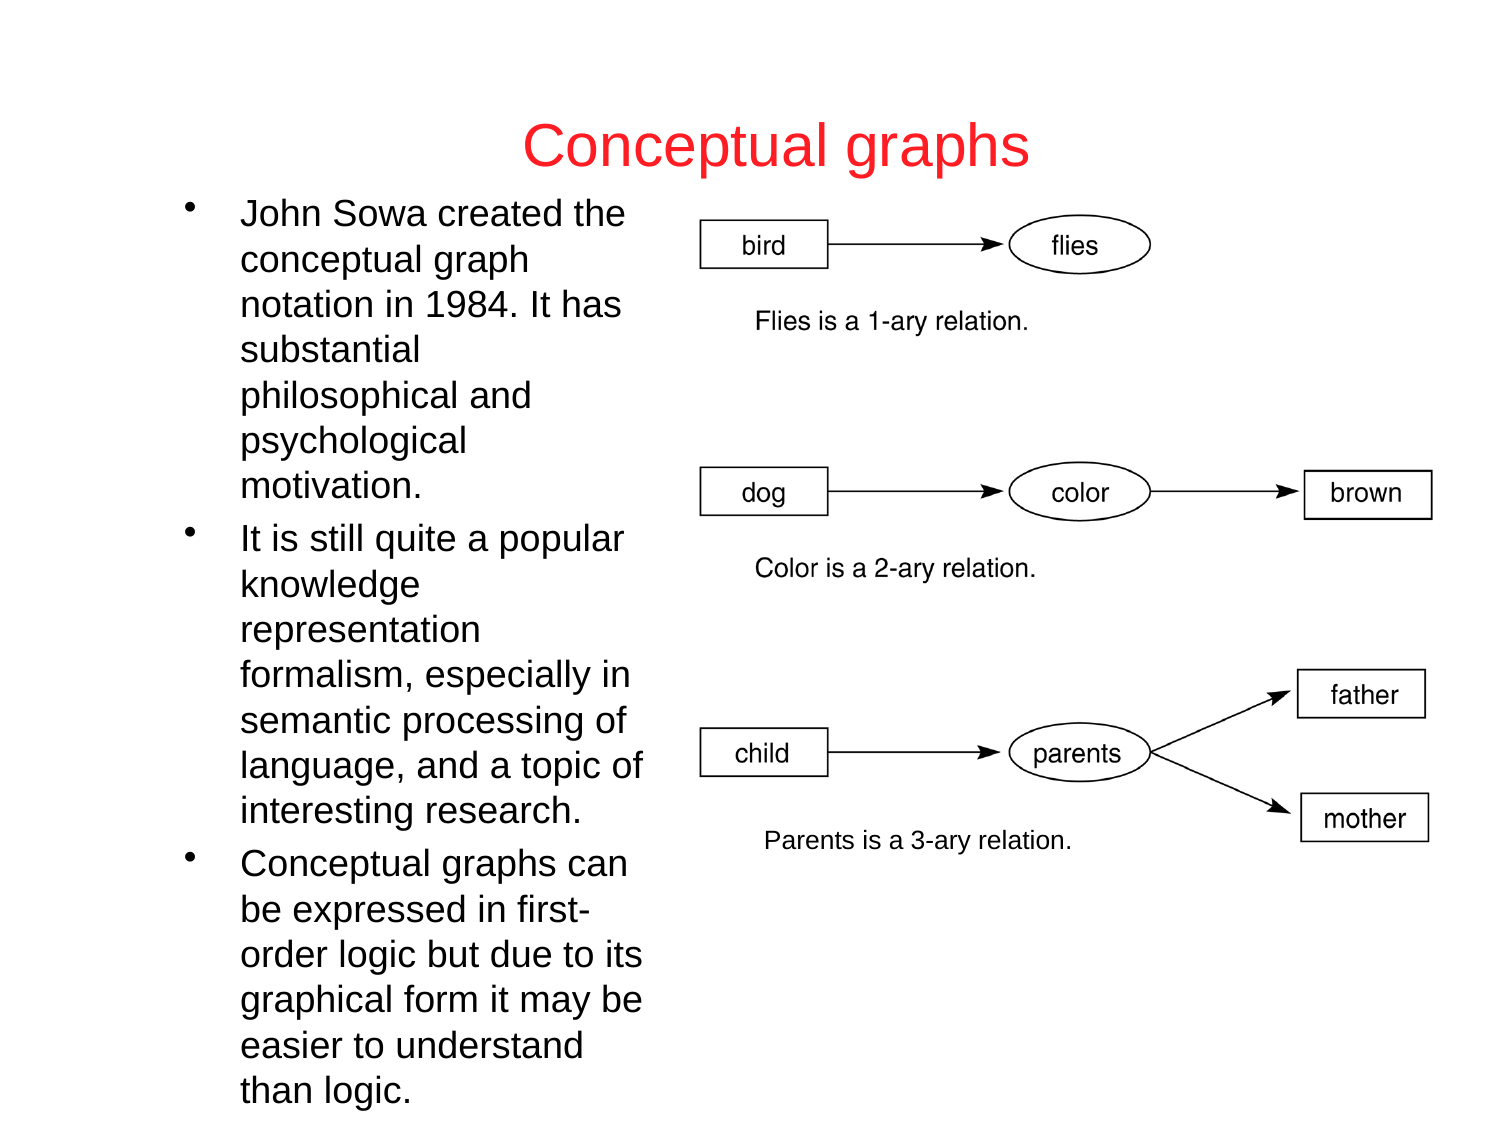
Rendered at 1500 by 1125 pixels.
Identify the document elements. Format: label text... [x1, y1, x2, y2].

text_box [688, 212, 1438, 867]
list John Sowa created the conceptual graph notation in 1984. It has substantial philosophical and psychological motivation. It is still quite a popular knowledge representation formalism, especially in semantic processing of language, and a topic of interesting research. Conceptual graphs can be expressed in first-order logic but due to its graphical form it may be easier to understand than logic. [168, 181, 662, 930]
title Conceptual graphs [442, 102, 1112, 182]
